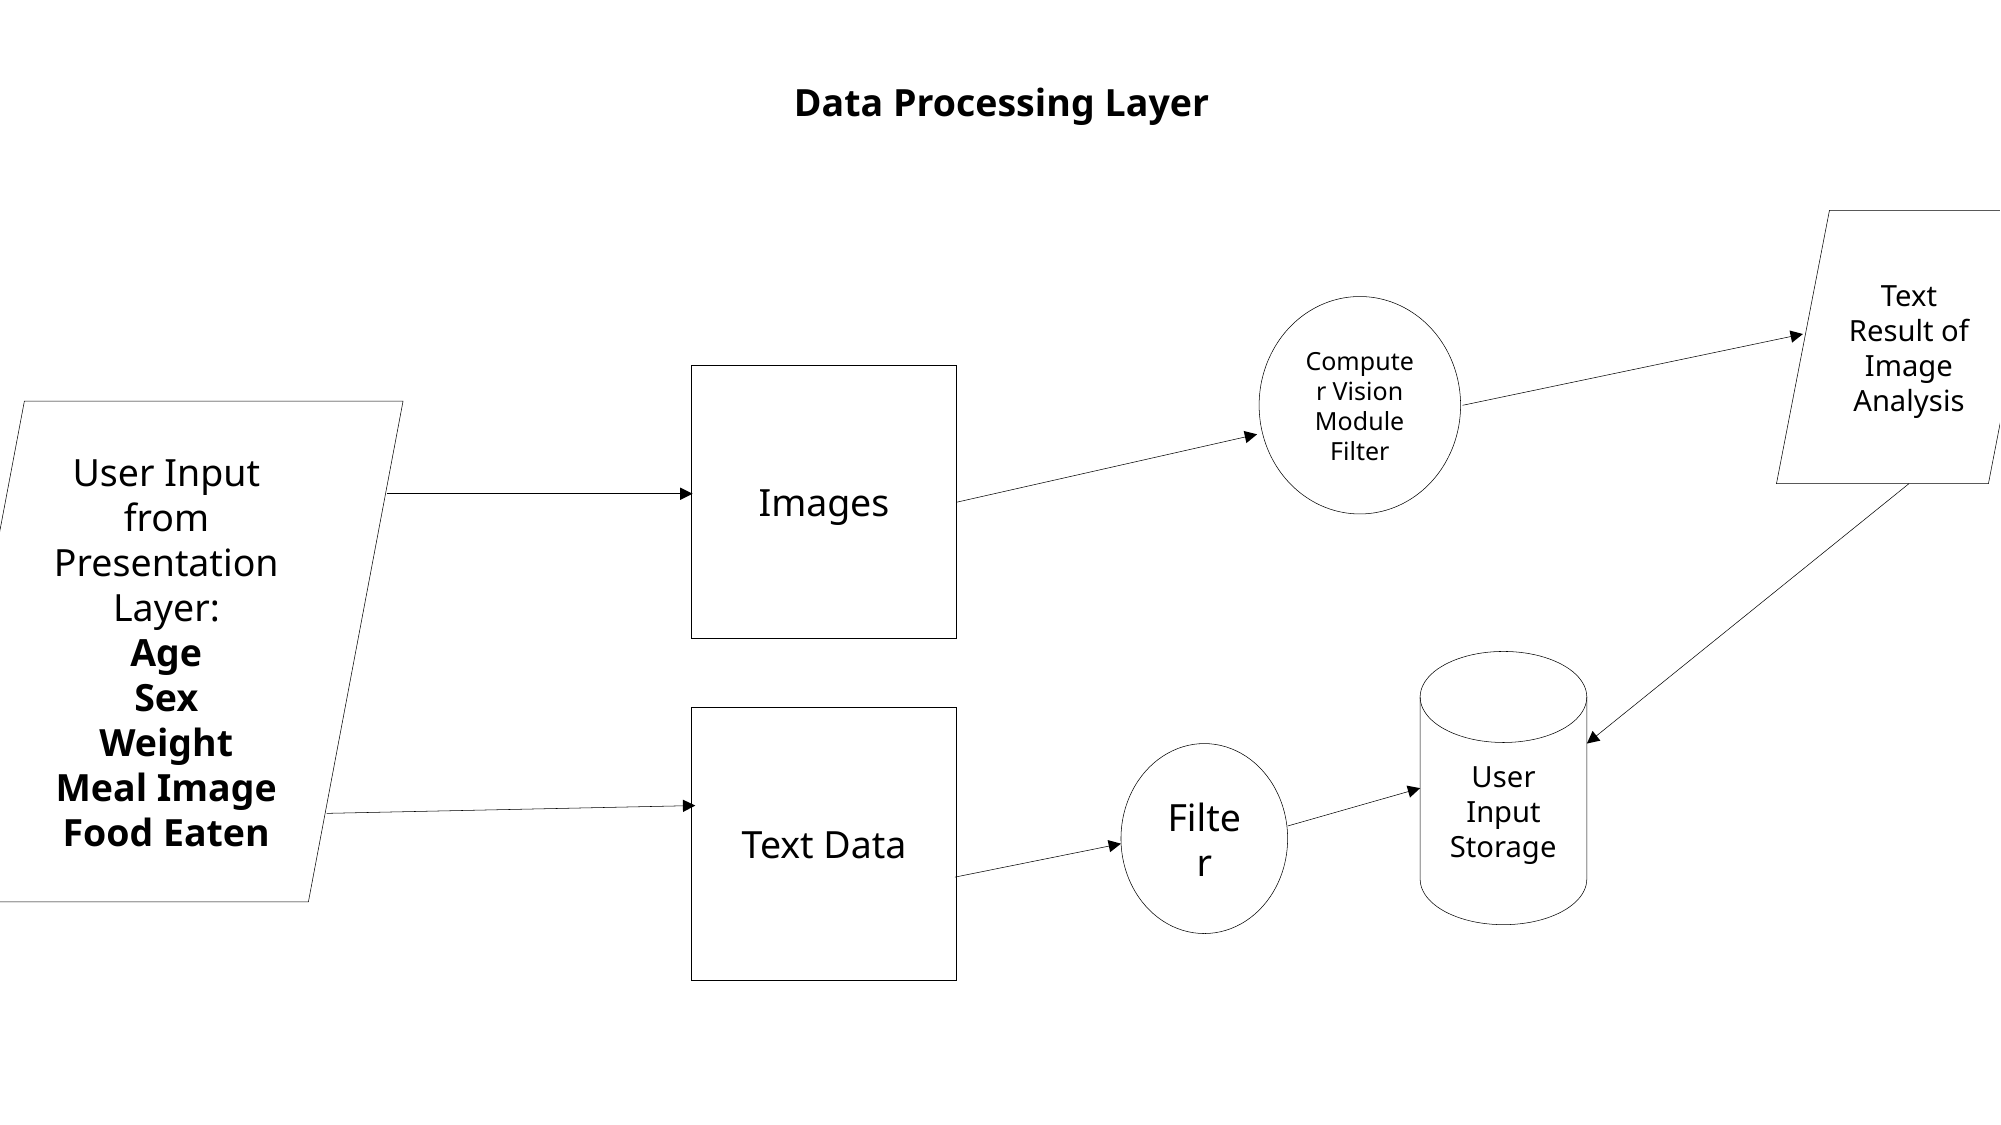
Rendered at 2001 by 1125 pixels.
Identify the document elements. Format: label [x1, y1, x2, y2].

text_box [0, 71, 2000, 981]
